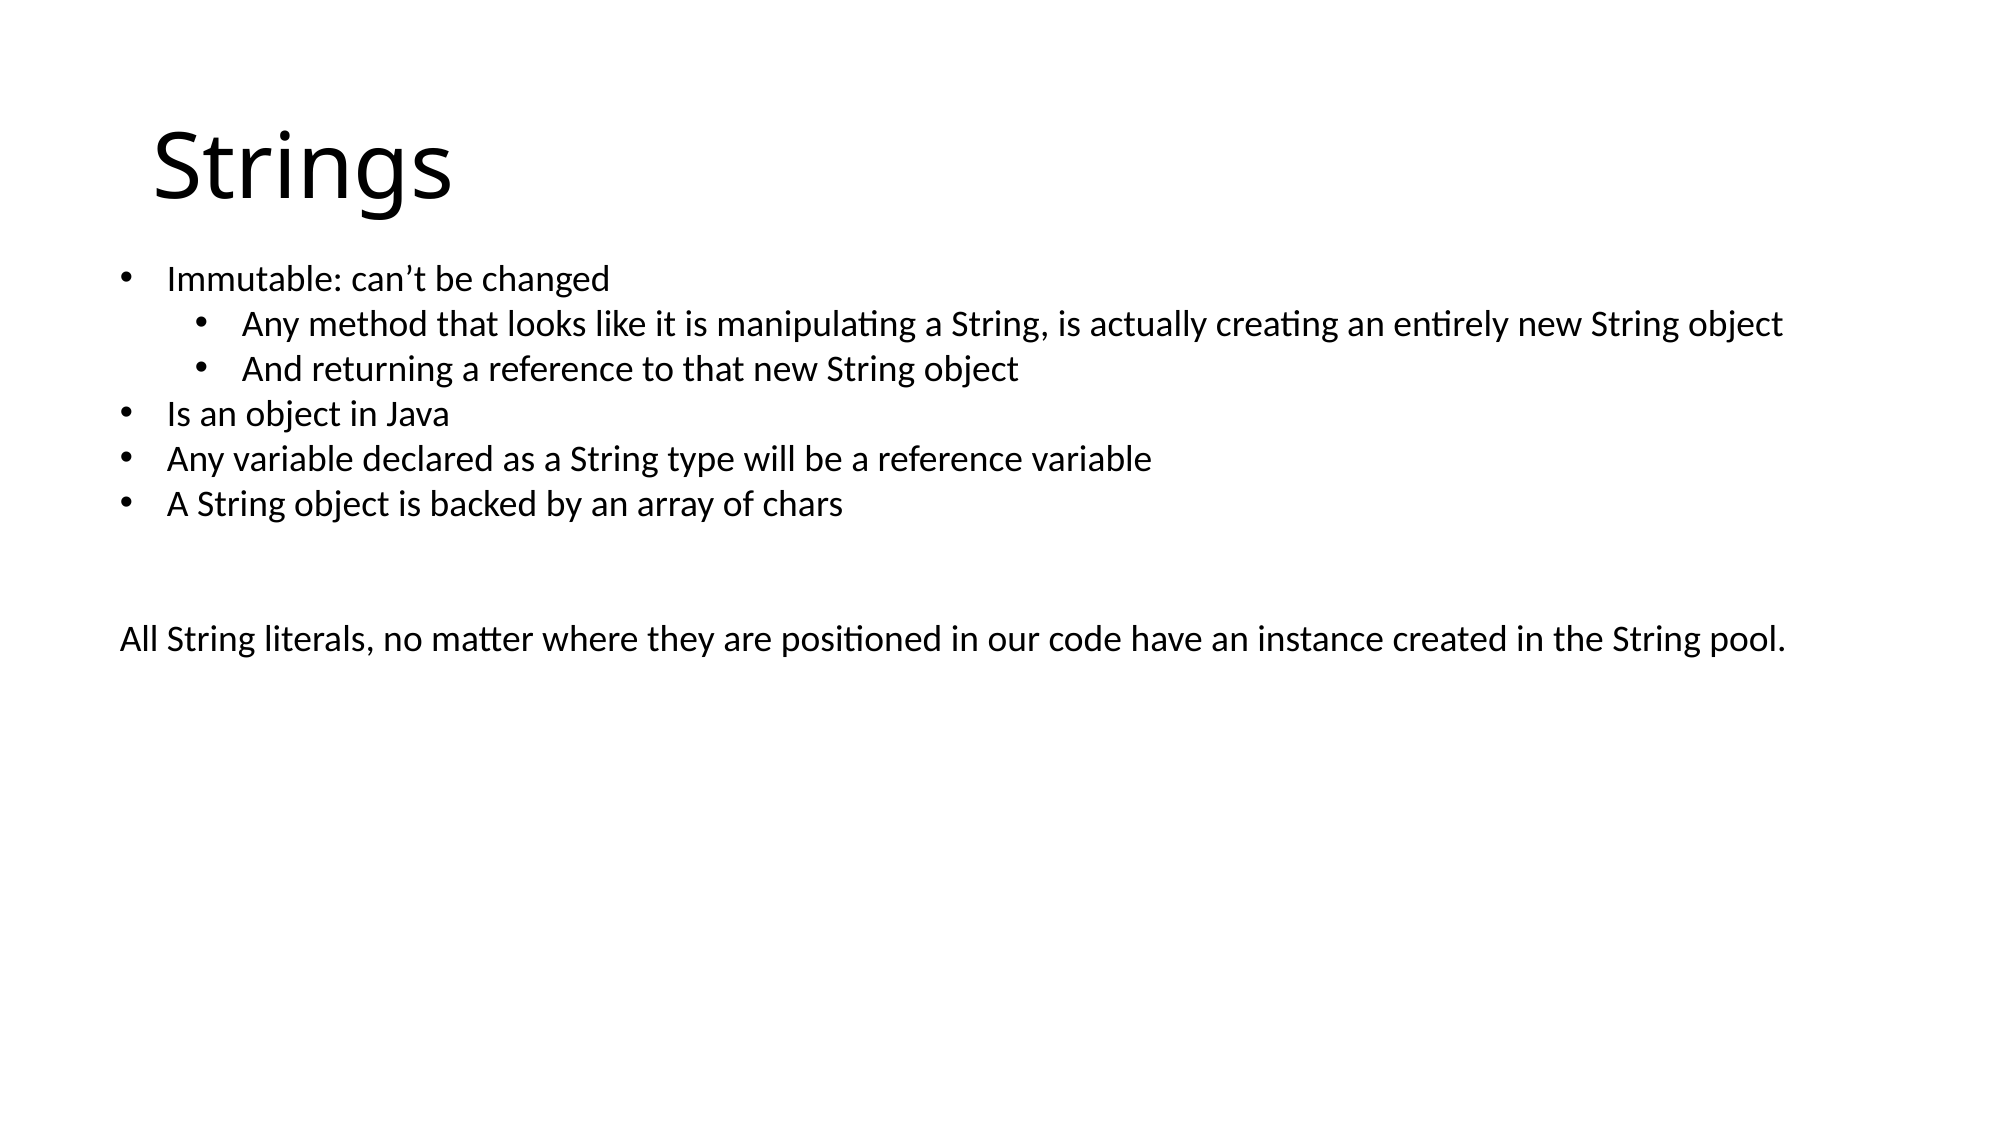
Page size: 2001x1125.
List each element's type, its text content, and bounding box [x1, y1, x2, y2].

title Strings [137, 59, 1863, 246]
text_box Immutable: can’t be changed Any method that looks like it is manipulating a String, is actually creating an entirely new String object And returning a reference to that new String object Is an object in Java Any variable declared as a String type will be a reference variable A String object is backed by an array of chars All String literals, no matter where they are positioned in our code have an instance created in the String pool. [105, 246, 1863, 666]
